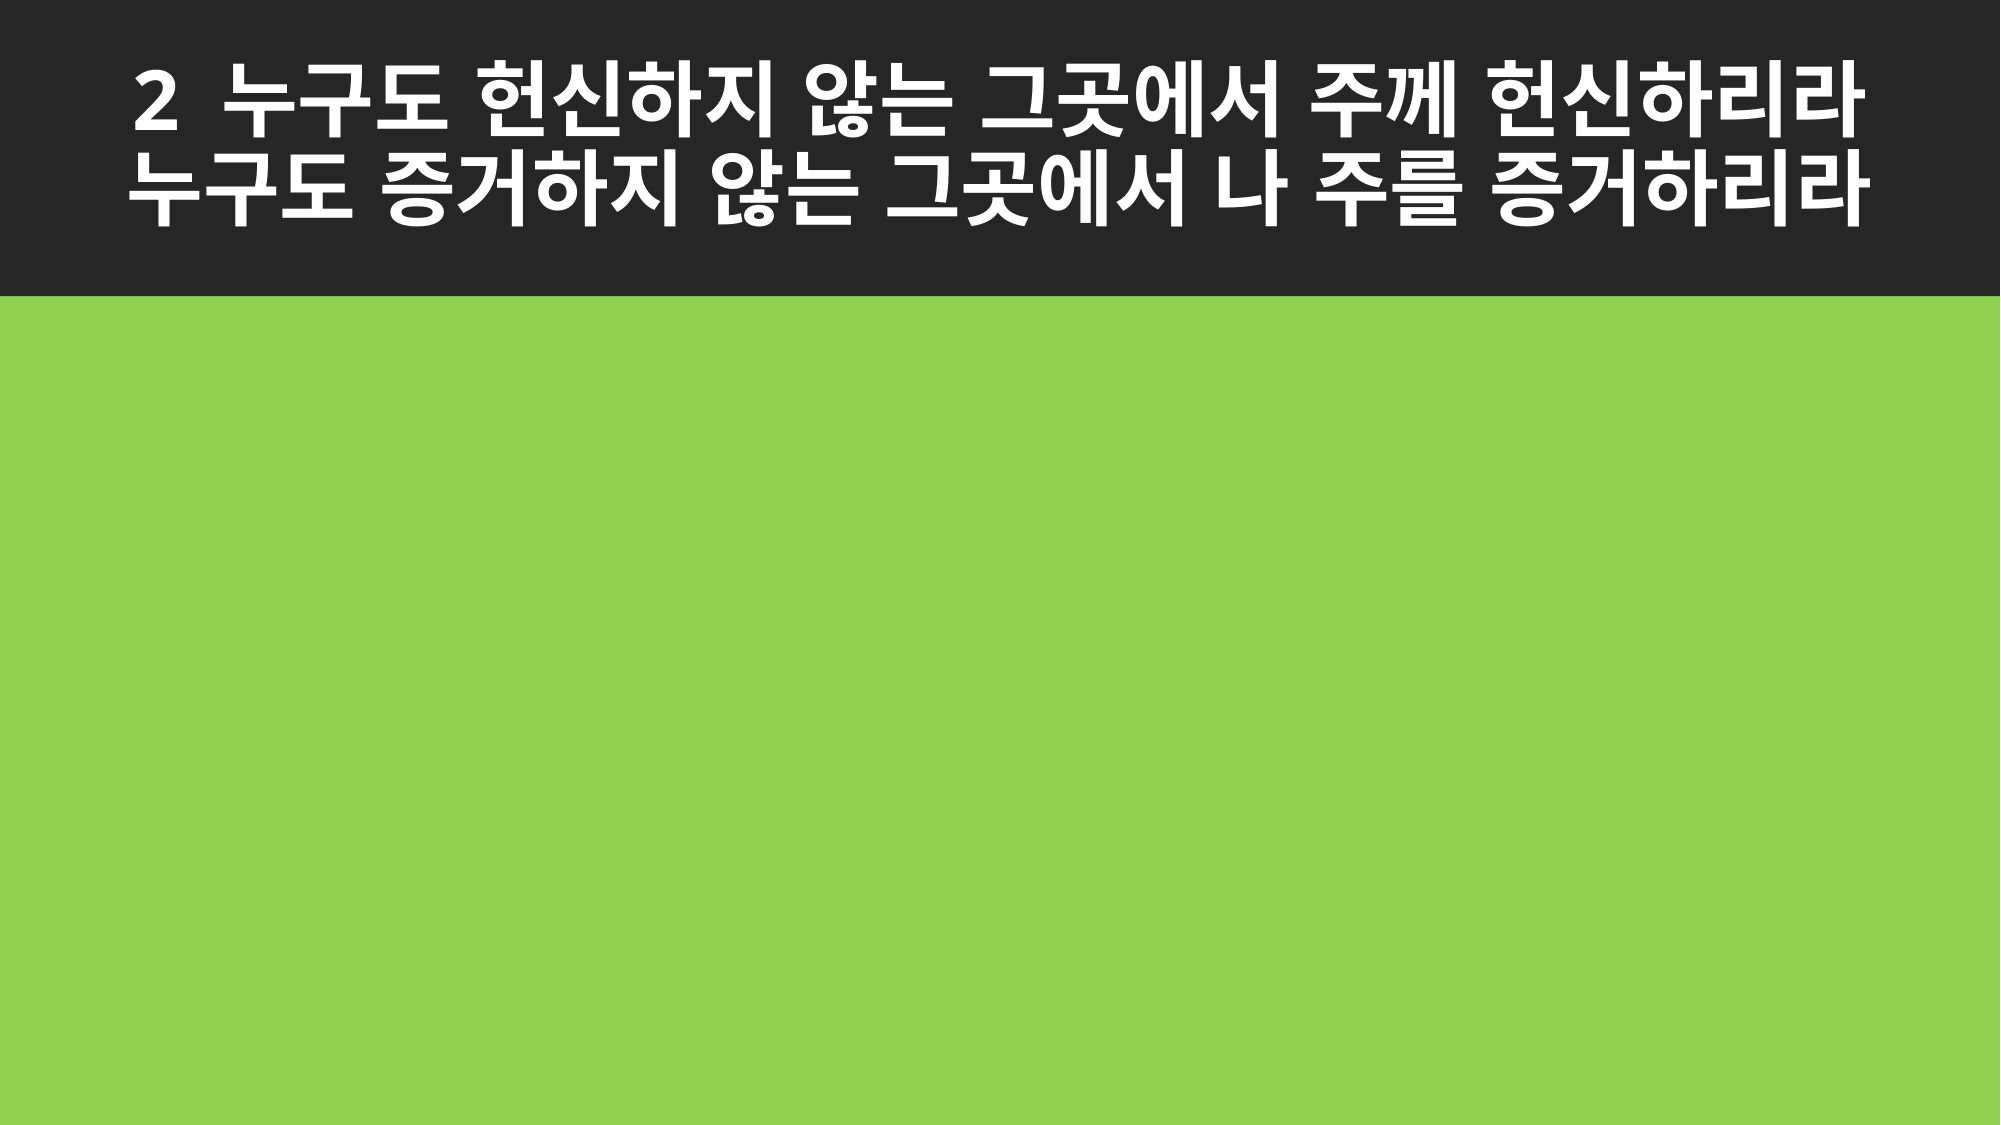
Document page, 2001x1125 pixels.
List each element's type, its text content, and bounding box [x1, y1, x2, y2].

title 2 누구도 헌신하지 않는 그곳에서 주께 헌신하리라 누구도 증거하지 않는 그곳에서 나 주를 증거하리라 [0, 0, 2000, 297]
